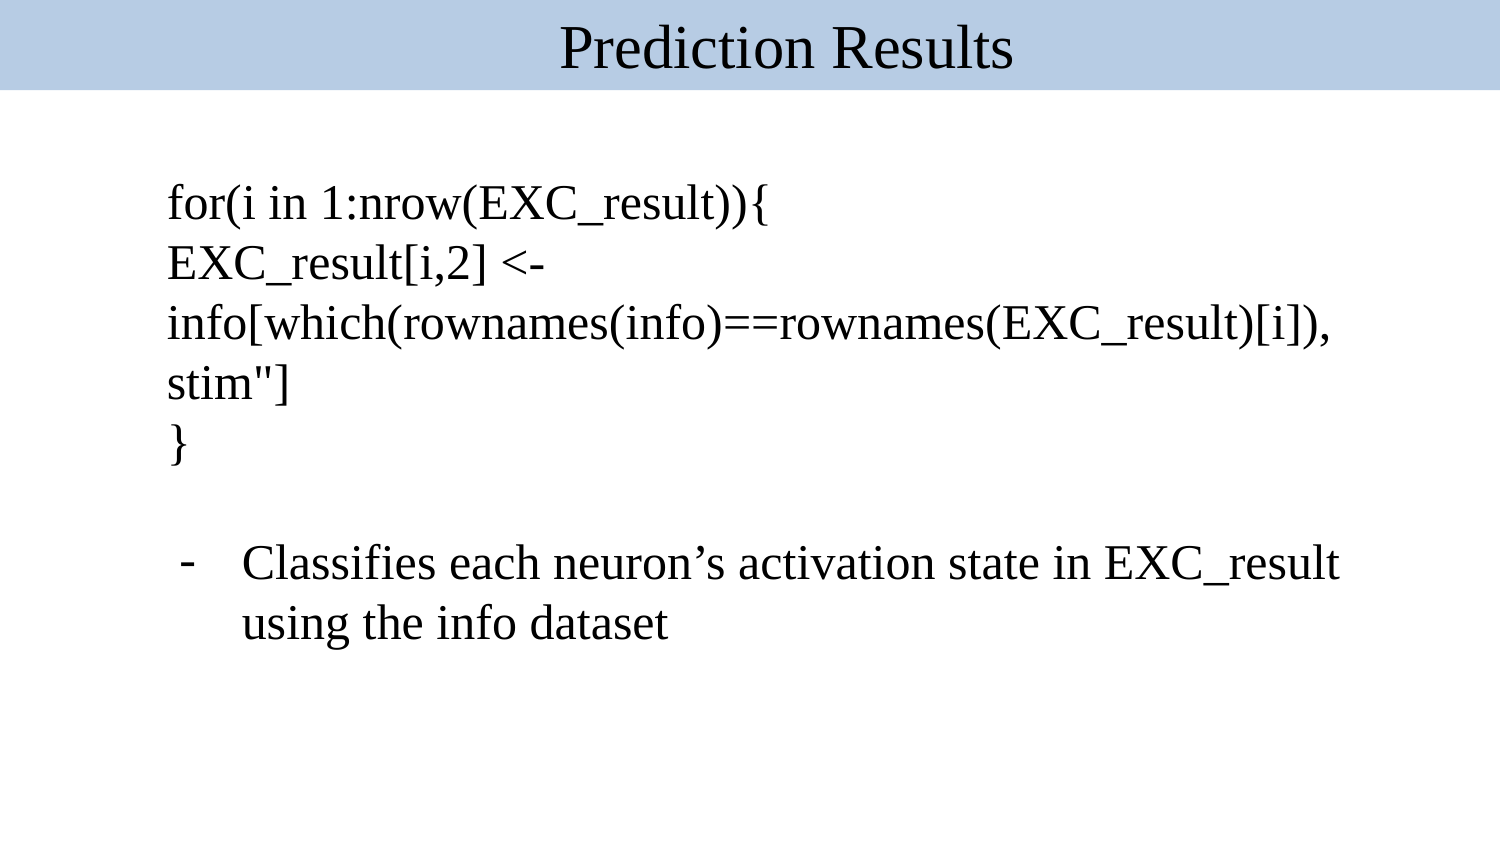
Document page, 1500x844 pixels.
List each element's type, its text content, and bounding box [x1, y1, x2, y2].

text_box for(i in 1:nrow(EXC_result)){ EXC_result[i,2] <- info[which(rownames(info)==rownames(EXC_result)[i]), stim"] } Classifies each neuron’s activation state in EXC_result using the info dataset [151, 154, 1446, 665]
text_box Prediction Results [0, 0, 1500, 91]
